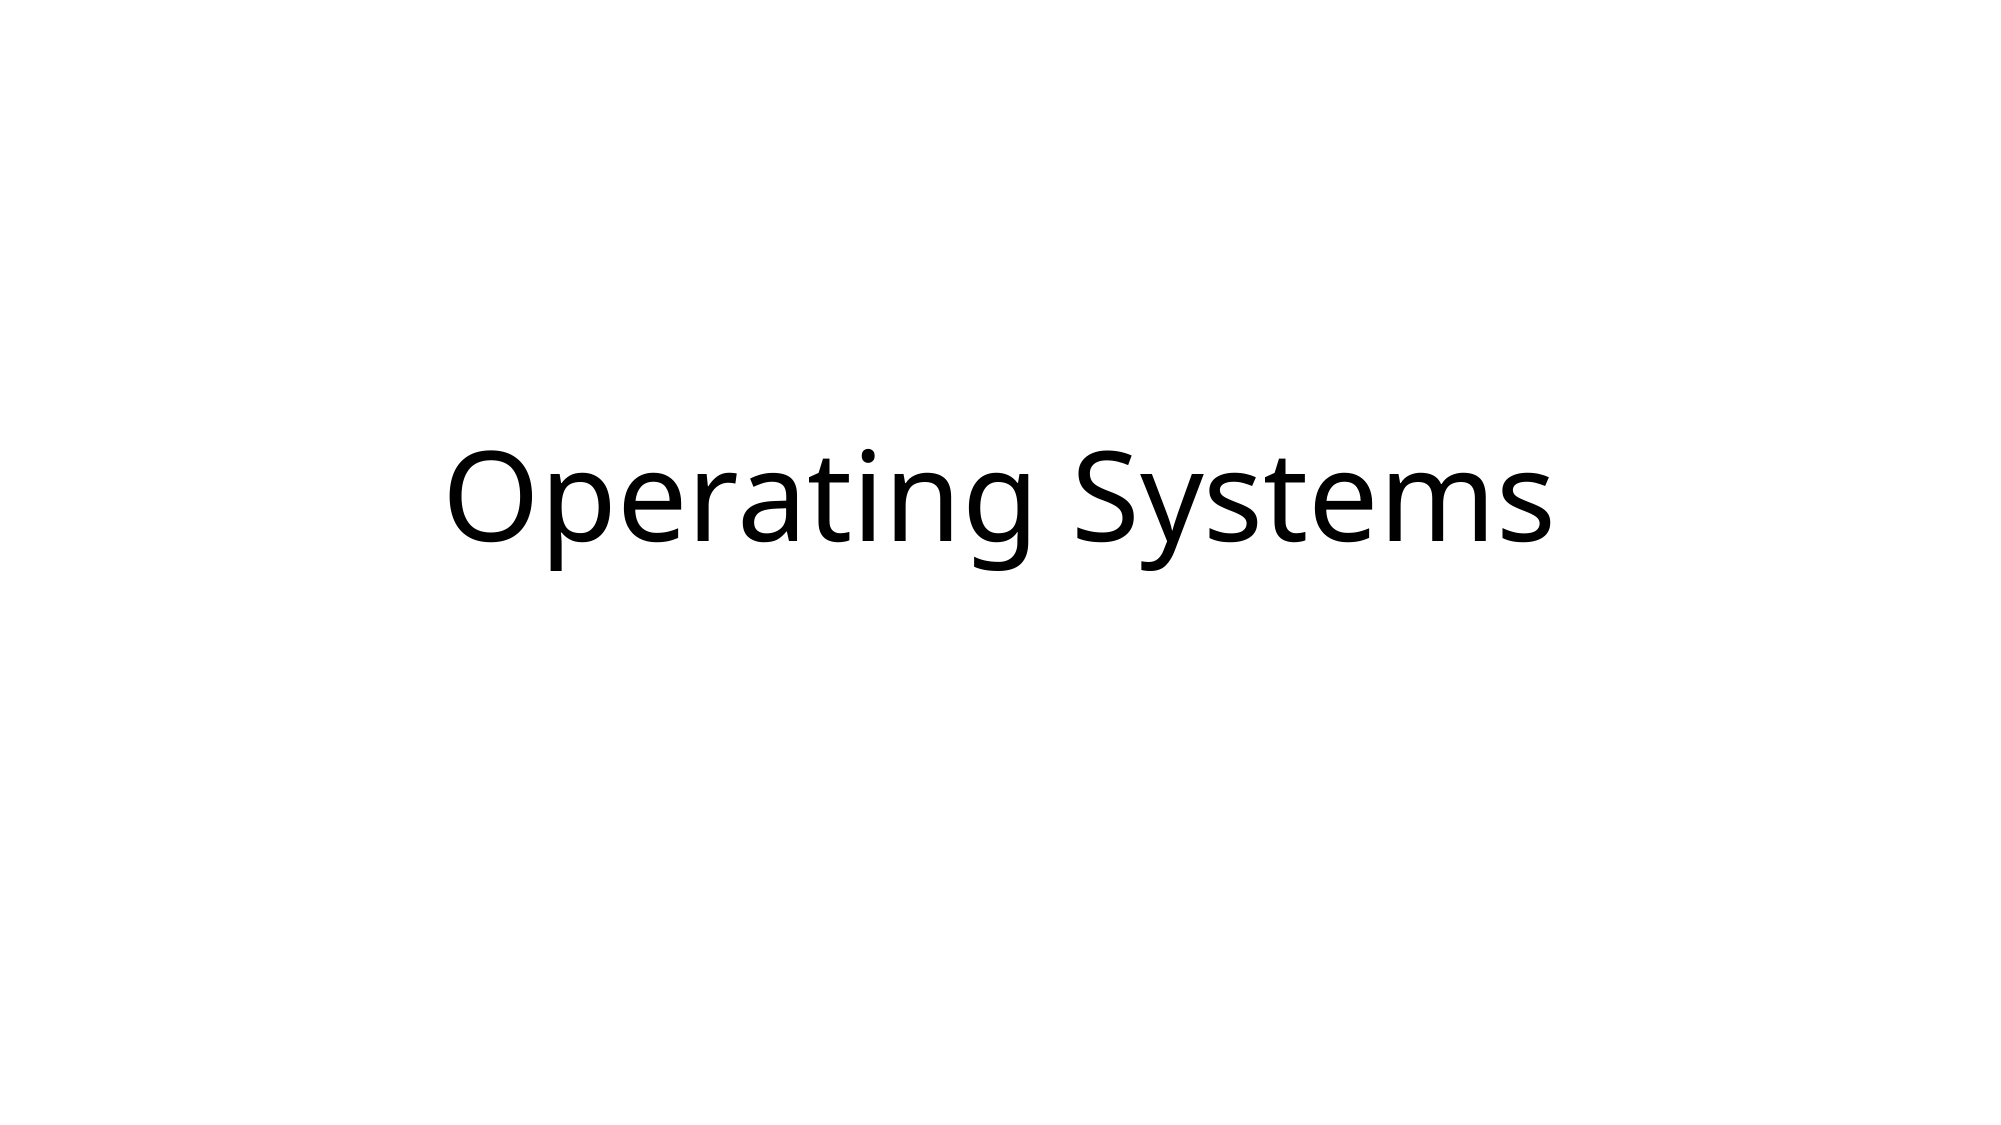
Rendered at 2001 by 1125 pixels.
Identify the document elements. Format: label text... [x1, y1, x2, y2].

title Operating Systems [249, 184, 1750, 576]
